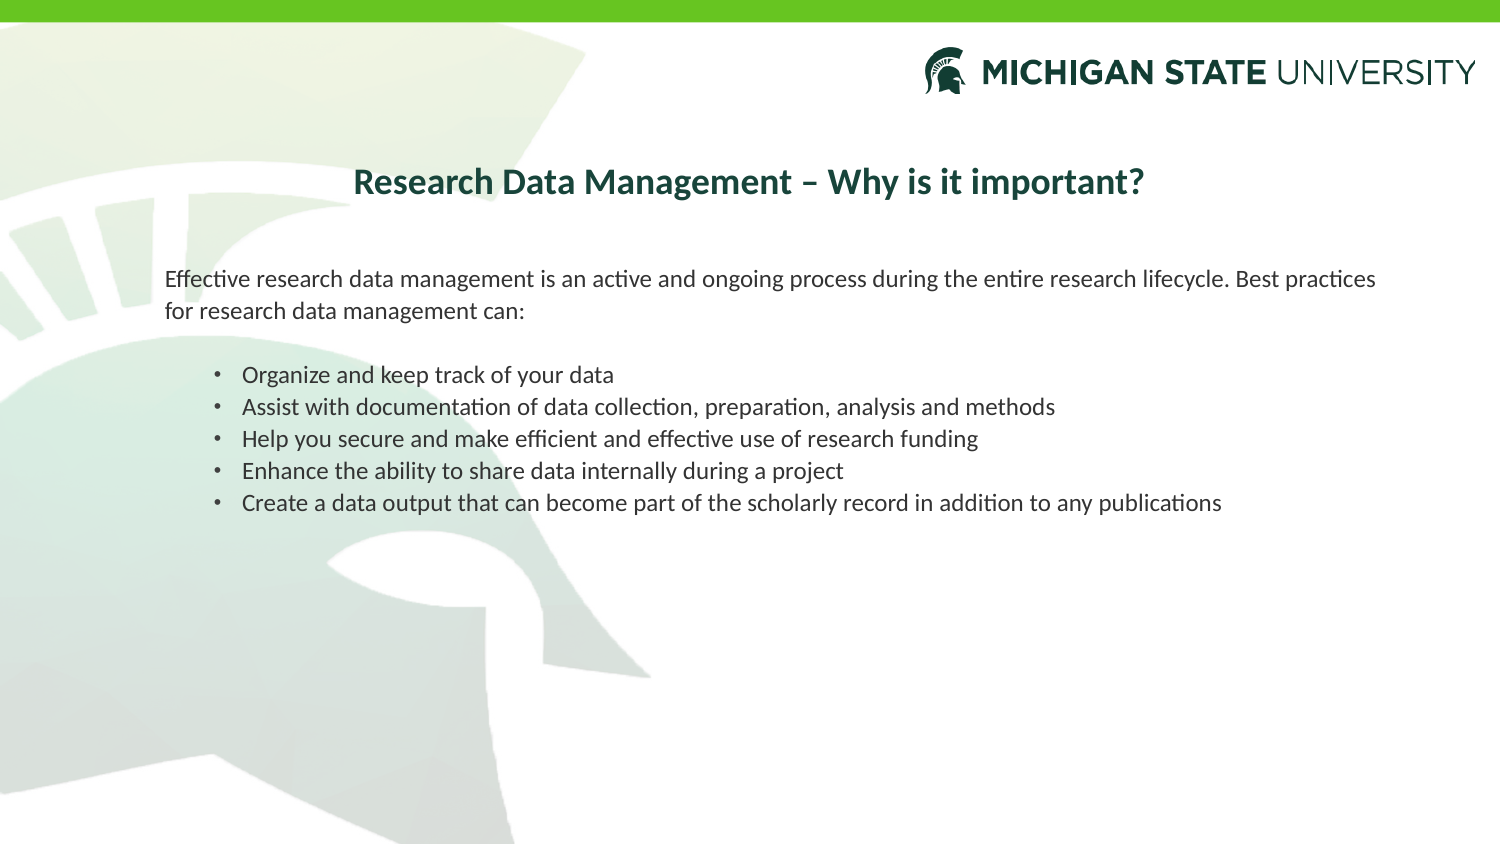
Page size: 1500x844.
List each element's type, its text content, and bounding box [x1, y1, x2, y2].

title Research Data Management – Why is it important? [75, 150, 1425, 209]
list Effective research data management is an active and ongoing process during the entire research lifecycle. Best practices for research data management can: Organize and keep track of your data Assist with documentation of data collection, preparation, analysis and methods Help you secure and make efficient and effective use of research funding Enhance the ability to share data internally during a project Create a data output that can become part of the scholarly record in addition to any publications [75, 253, 1425, 769]
